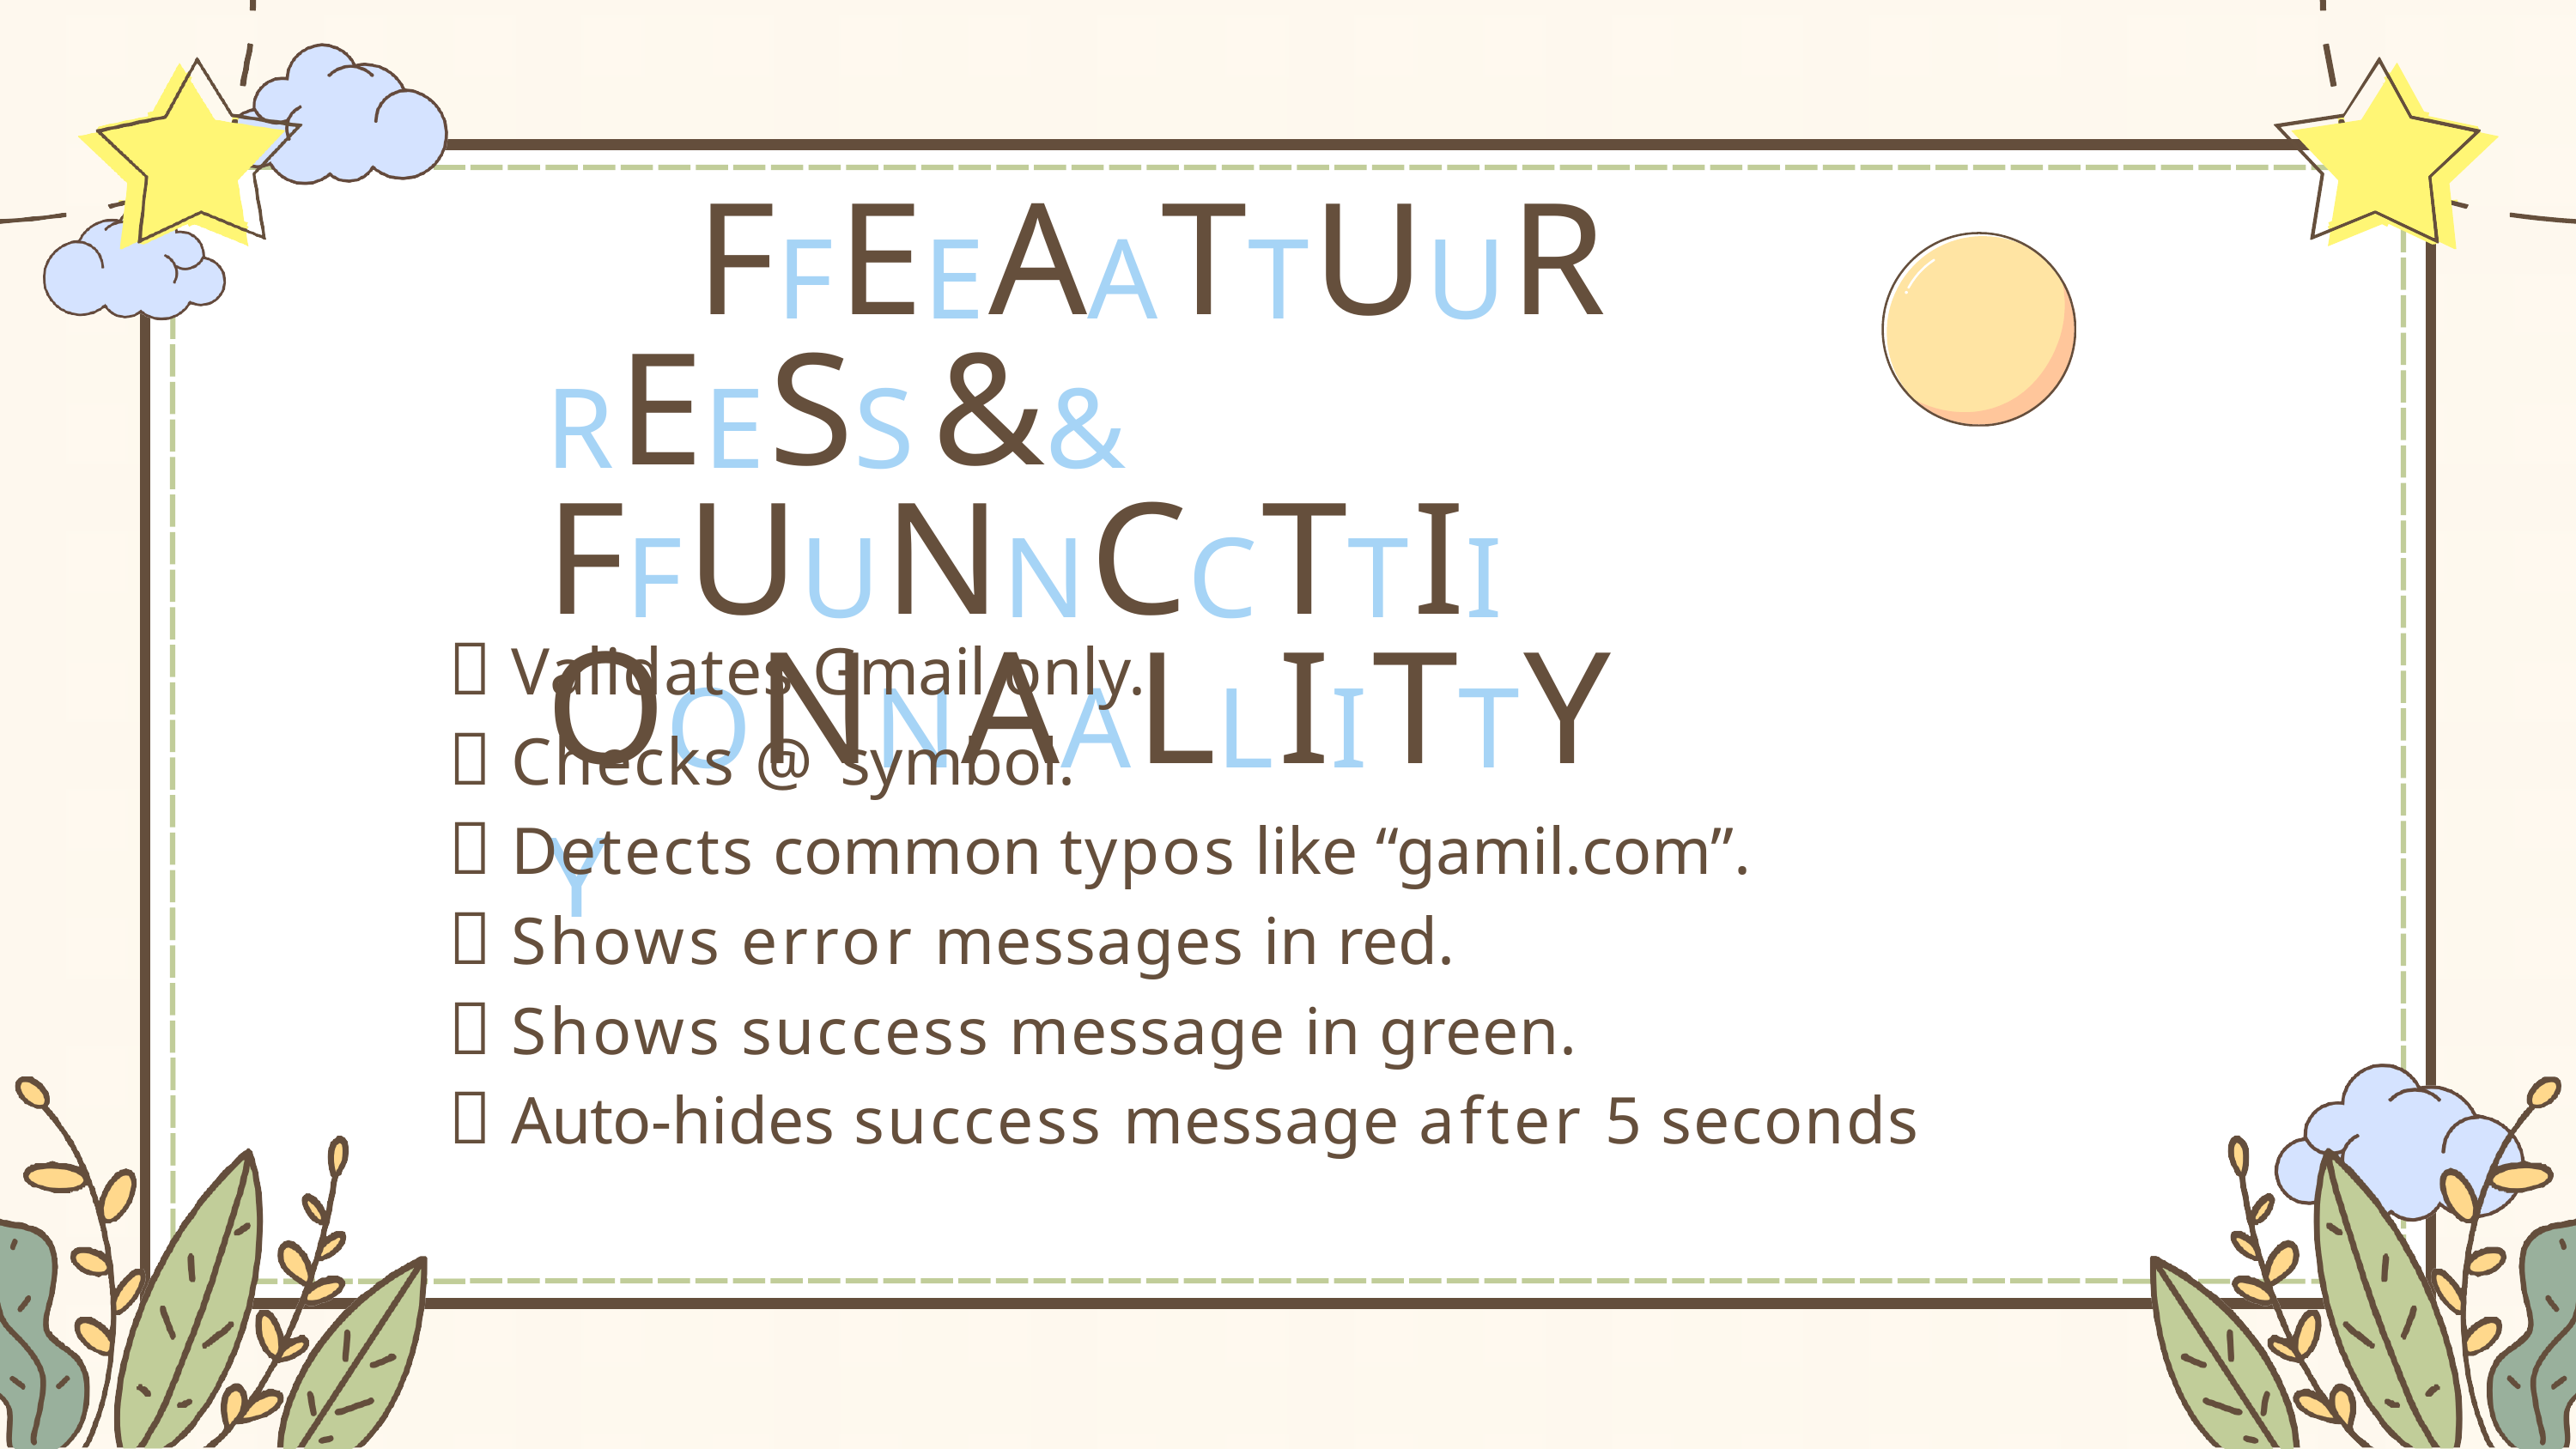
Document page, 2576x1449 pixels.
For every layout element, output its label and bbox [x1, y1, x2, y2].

text_box [139, 70, 2485, 1310]
picture [0, 0, 2576, 1449]
text_box [249, 0, 257, 11]
text_box [2319, 0, 2327, 11]
text_box [2509, 212, 2576, 224]
text_box [2273, 43, 2500, 250]
text_box [1881, 231, 2077, 427]
